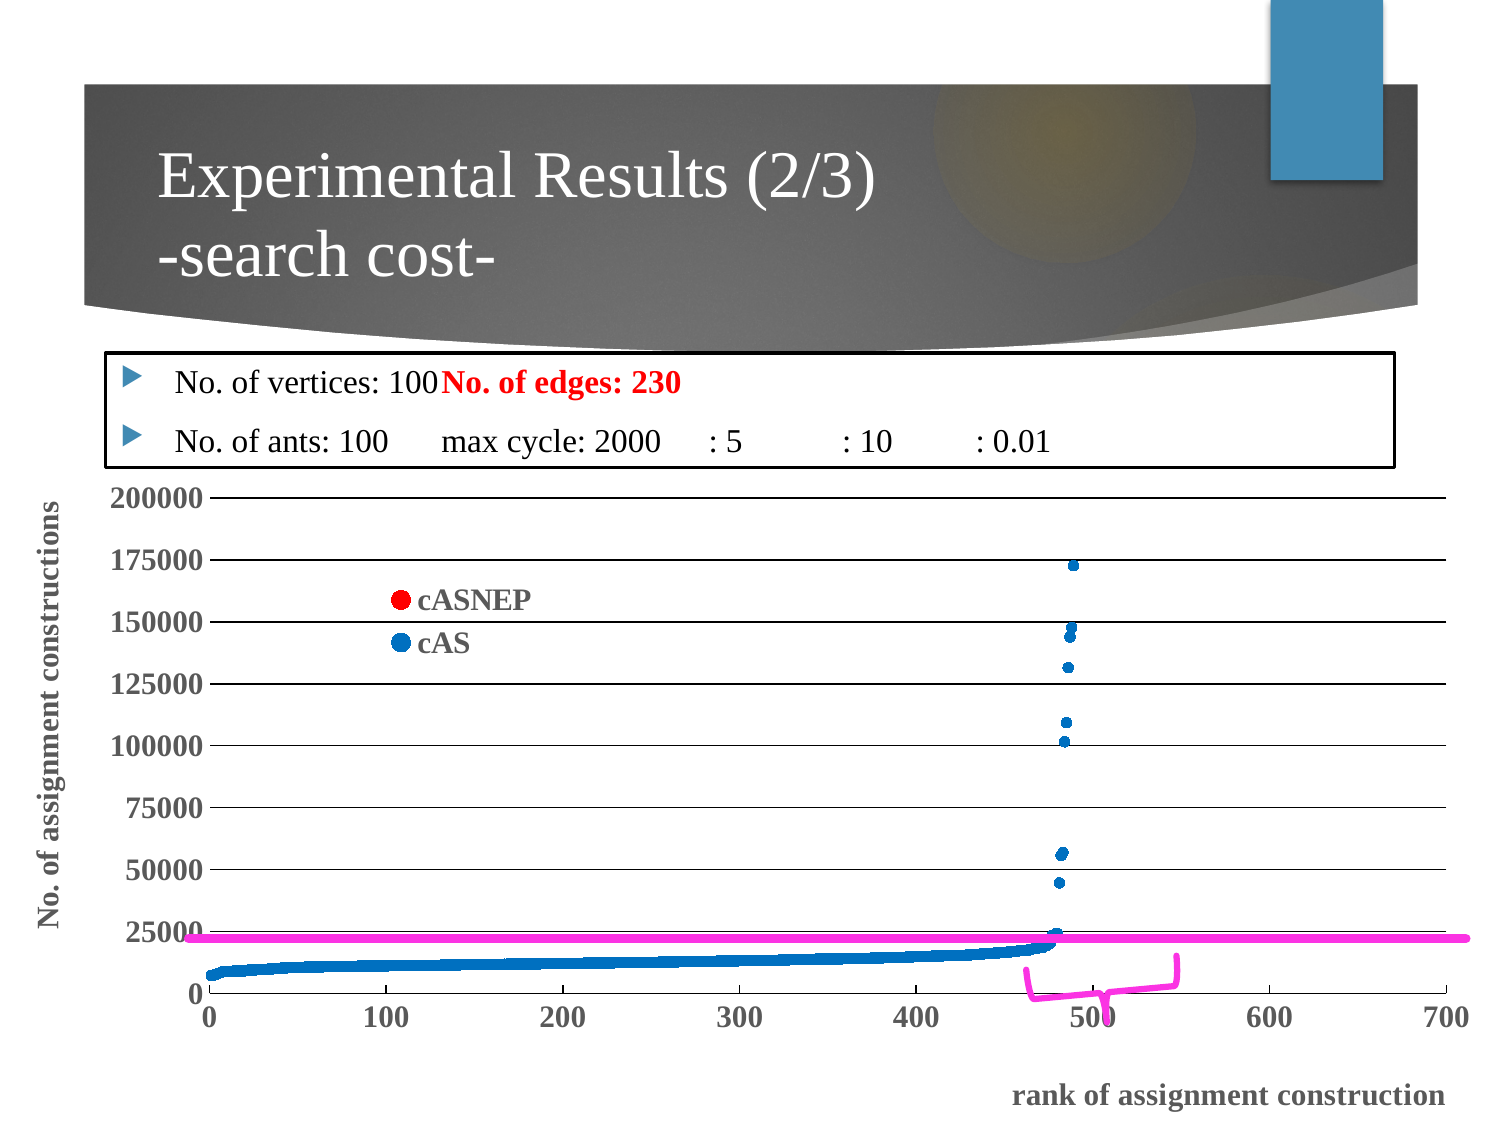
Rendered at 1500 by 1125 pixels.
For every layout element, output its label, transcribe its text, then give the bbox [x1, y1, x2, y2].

title Experimental Results (2/3) -search cost- [142, 152, 1183, 269]
chart [0, 467, 1500, 1125]
